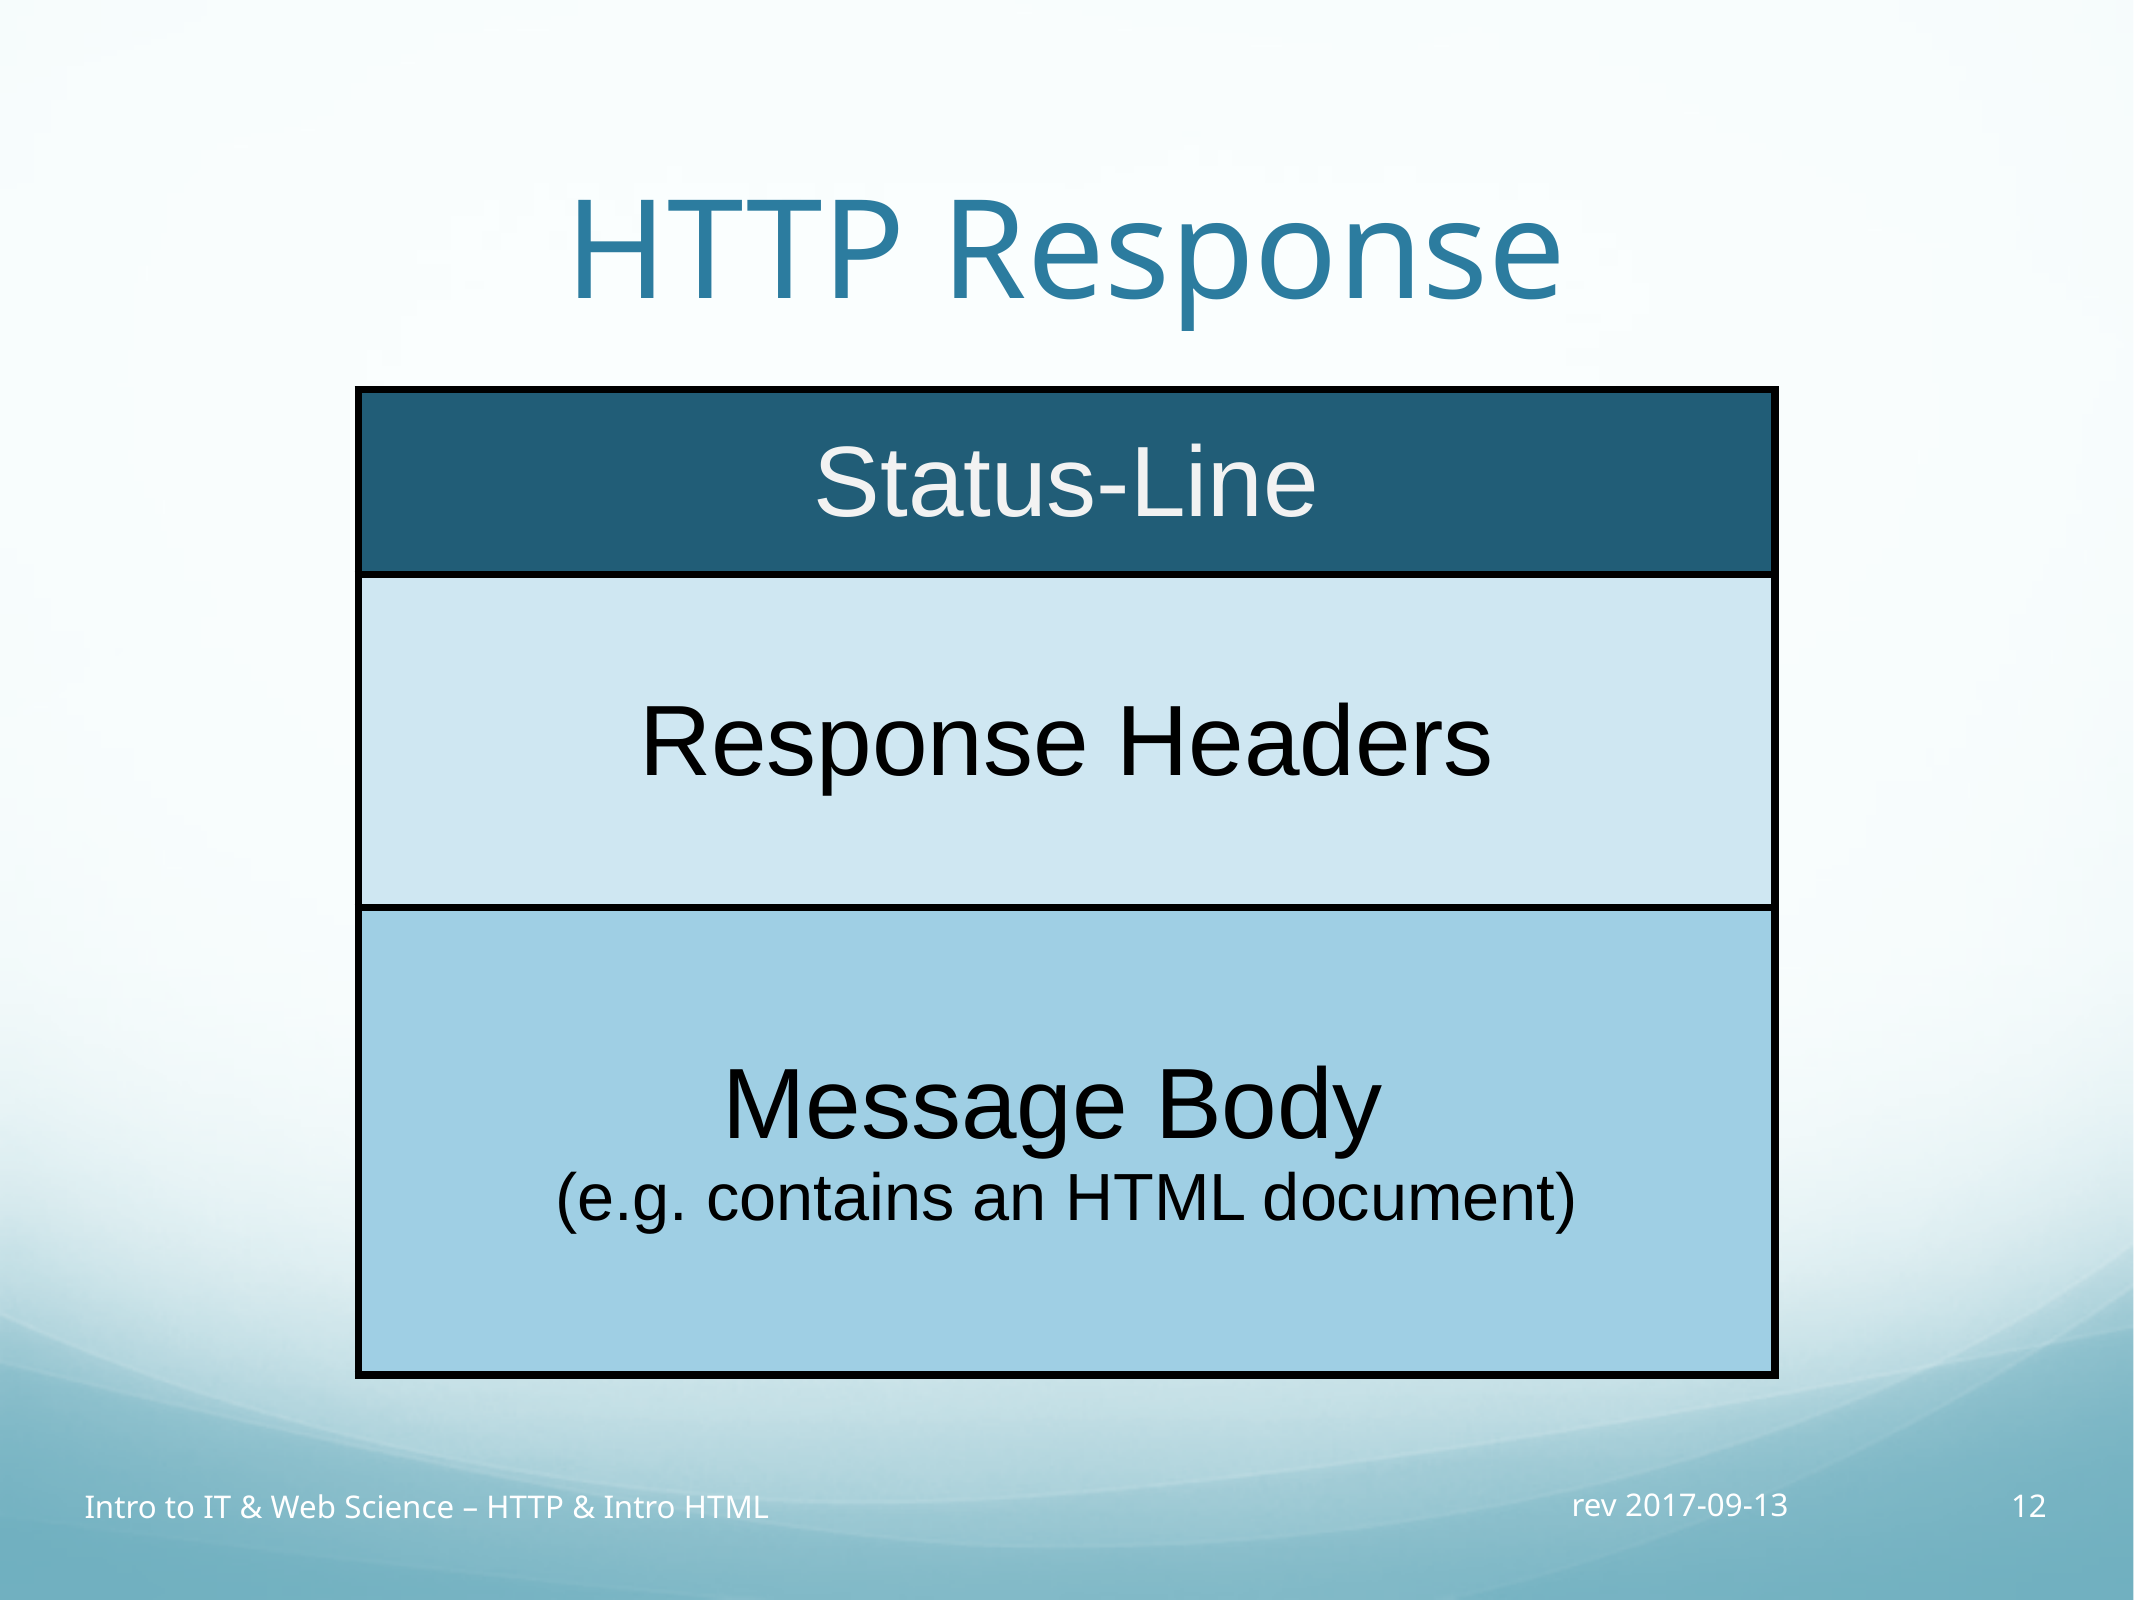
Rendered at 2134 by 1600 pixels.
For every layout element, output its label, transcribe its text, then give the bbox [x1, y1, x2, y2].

table_cell Message Body (e.g. contains an HTML document) [362, 911, 1771, 1371]
table_cell Response Headers [362, 578, 1771, 904]
table_header Status-Line [362, 393, 1771, 571]
title HTTP Response [127, 24, 2005, 338]
